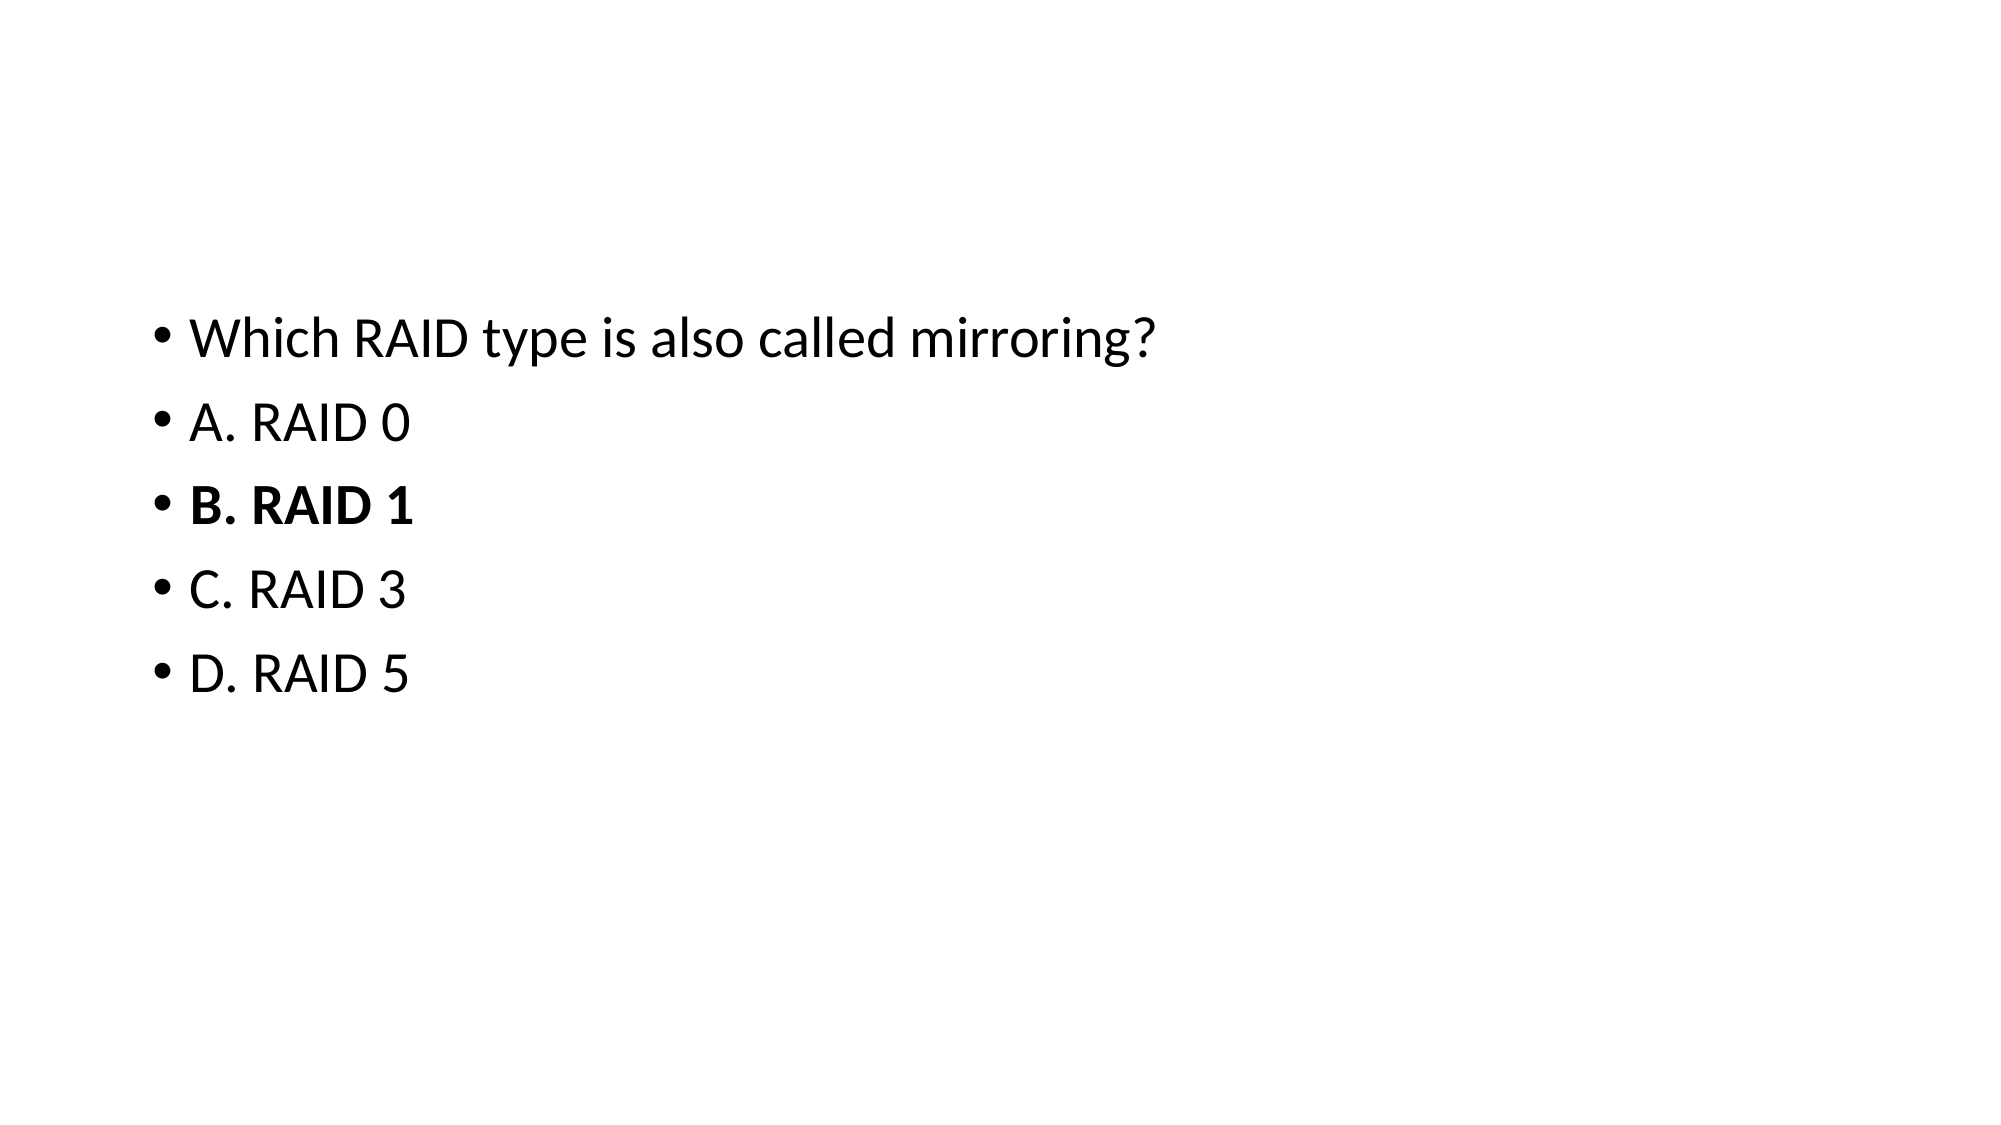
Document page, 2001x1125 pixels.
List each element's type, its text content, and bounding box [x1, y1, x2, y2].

list Which RAID type is also called mirroring? A. RAID 0 B. RAID 1 C. RAID 3 D. RAID 5 [137, 299, 1863, 1014]
